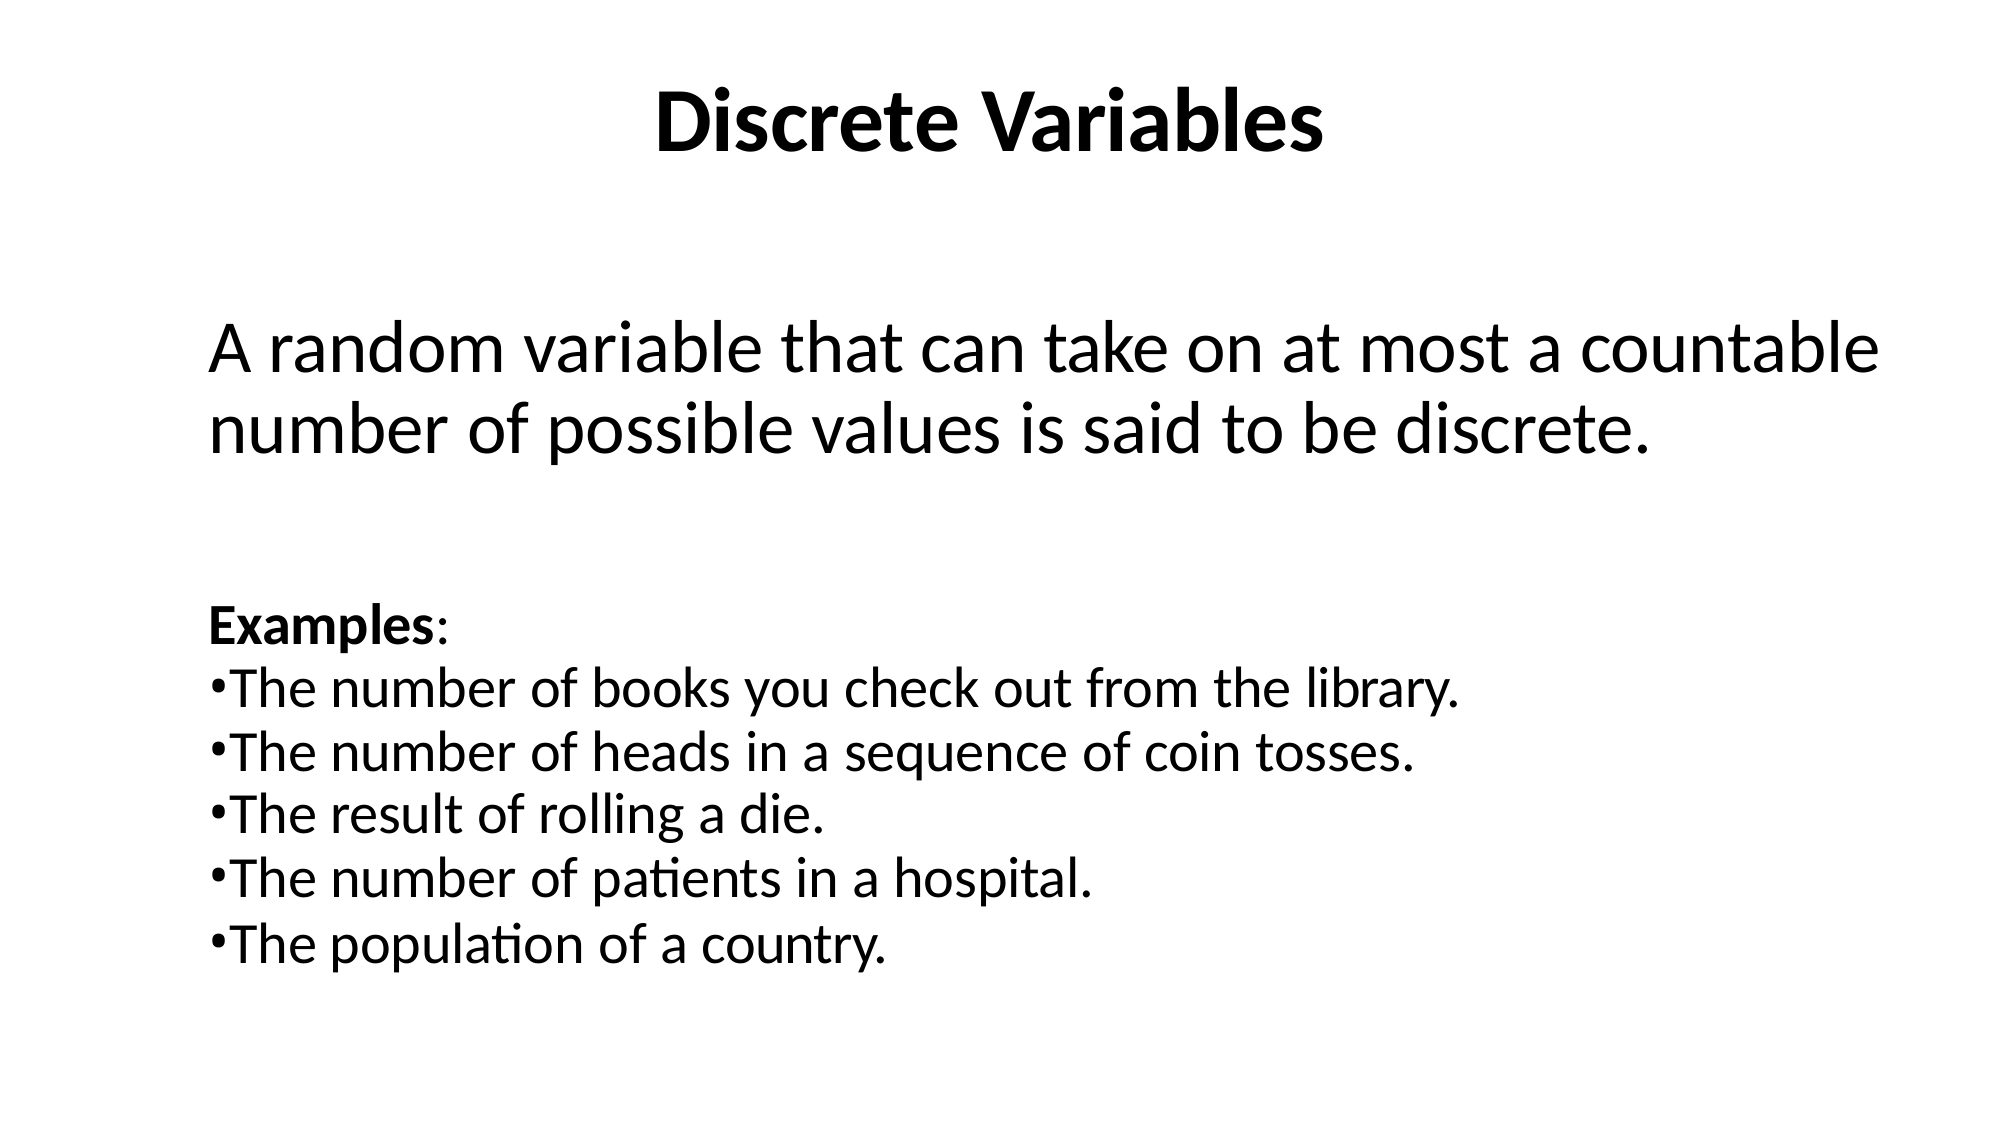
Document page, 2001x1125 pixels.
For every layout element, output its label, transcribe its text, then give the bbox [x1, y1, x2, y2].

text_box A random variable that can take on at most a countable number of possible values is said to be discrete. Examples: The number of books you check out from the library. The number of heads in a sequence of coin tosses. The result of rolling a die. The number of patients in a hospital. The population of a country. [206, 286, 1976, 976]
title Discrete Variables [652, 18, 1491, 209]
